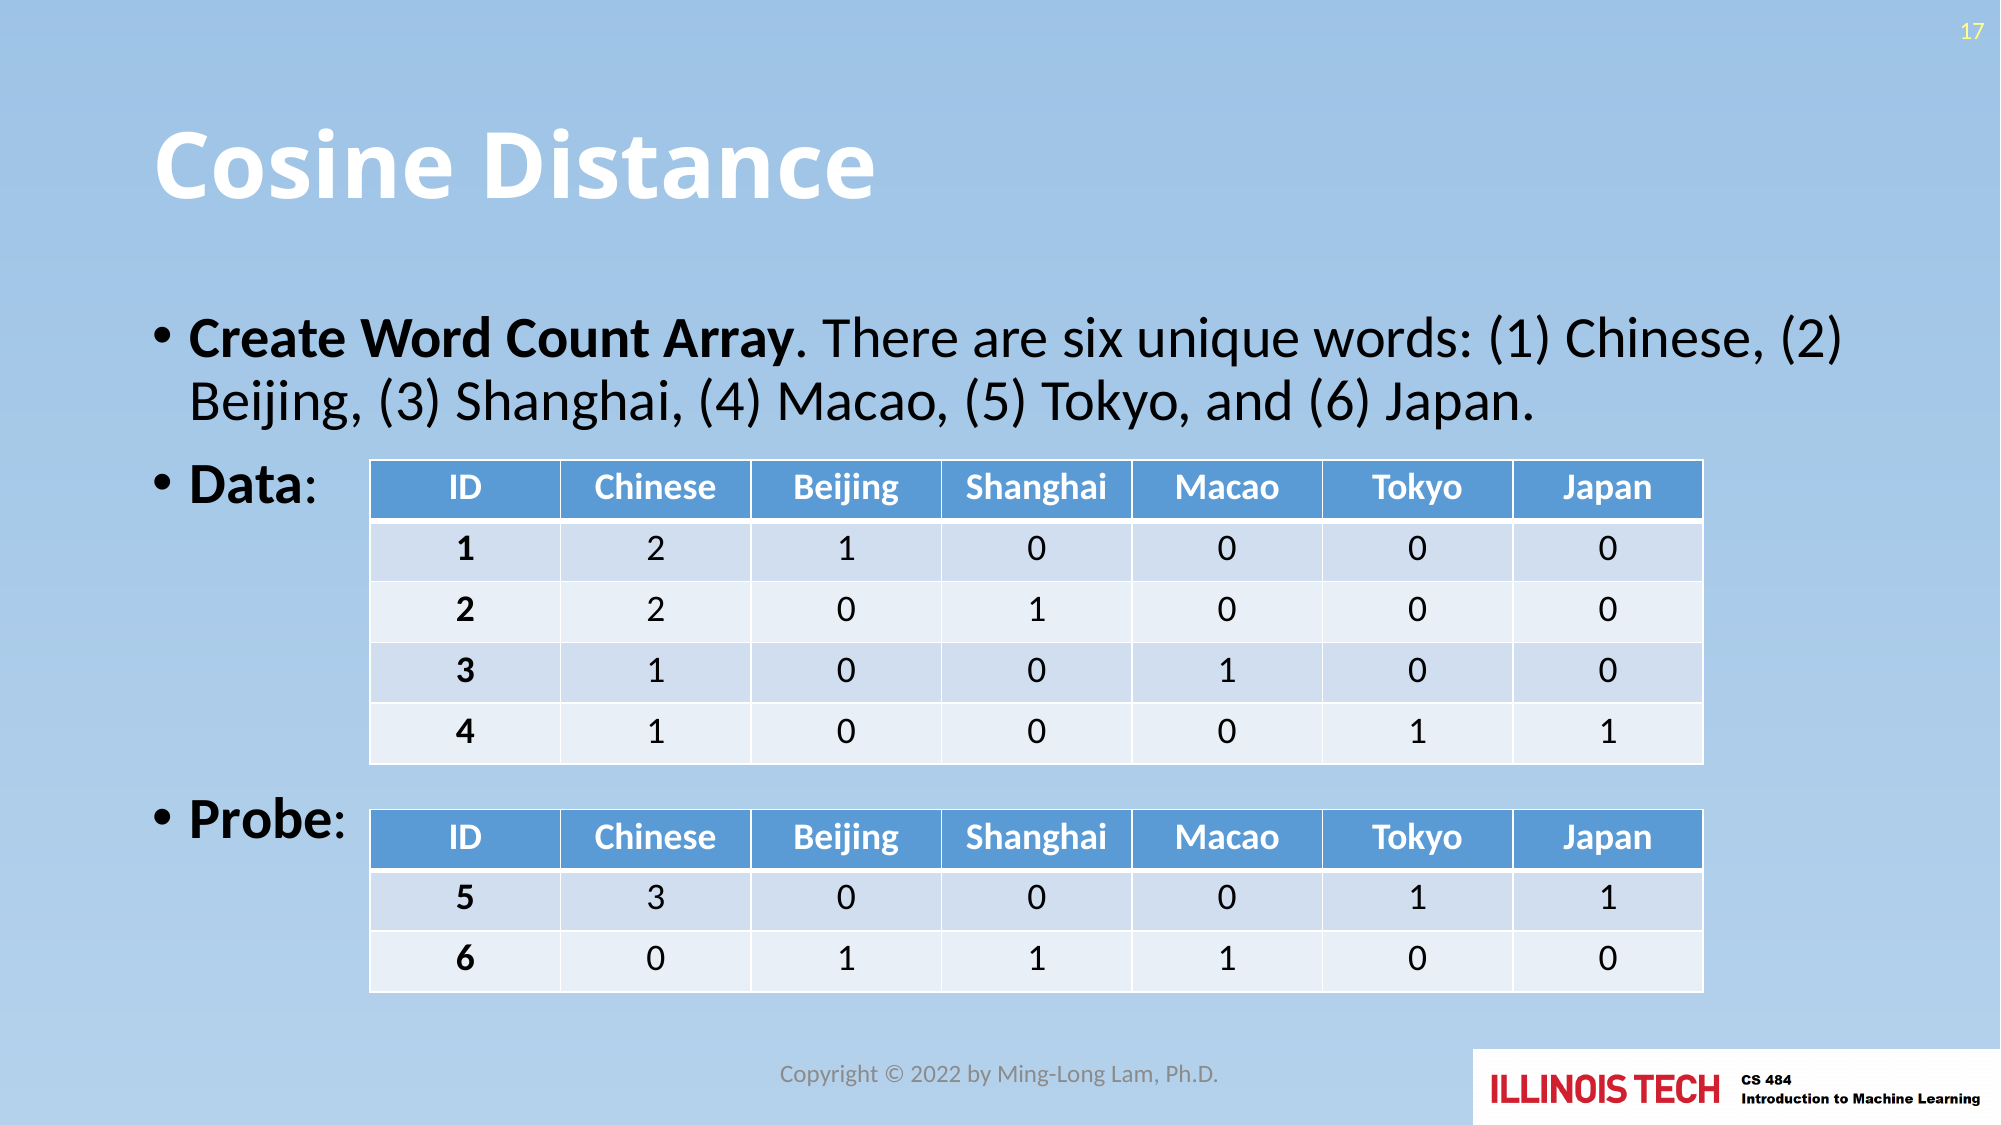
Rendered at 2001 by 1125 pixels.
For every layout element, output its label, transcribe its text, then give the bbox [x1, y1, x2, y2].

table_cell 0 [942, 524, 1131, 581]
table_cell 0 [1514, 582, 1702, 642]
list Create Word Count Array. There are six unique words: (1) Chinese, (2) Beijing, (3) Shanghai, (4) Macao, (5) Tokyo, and (6) Japan. Data: Probe: [137, 299, 1863, 1023]
table_header Beijing [752, 810, 941, 868]
table_cell 1 [1323, 704, 1512, 763]
table_cell 6 [371, 932, 560, 991]
table_header Shanghai [942, 810, 1131, 868]
picture [1473, 1049, 2000, 1125]
table_cell 1 [1133, 643, 1322, 702]
table_cell 0 [752, 873, 941, 930]
table_header Tokyo [1323, 810, 1512, 868]
table_cell 0 [1133, 873, 1322, 930]
table_header Japan [1514, 461, 1702, 518]
table_cell 1 [942, 932, 1131, 991]
table_cell 0 [752, 704, 941, 763]
table_cell 1 [942, 582, 1131, 642]
table_cell 1 [1323, 873, 1512, 930]
footer Copyright © 2022 by Ming-Long Lam, Ph.D. [662, 1042, 1338, 1103]
table_cell 0 [1514, 643, 1702, 702]
table_header Chinese [561, 461, 750, 518]
table_cell 1 [1514, 704, 1702, 763]
table_header Macao [1133, 810, 1322, 868]
table_cell 0 [1323, 643, 1512, 702]
table_header Shanghai [942, 461, 1131, 518]
table_cell 1 [561, 643, 750, 702]
table_header ID [371, 461, 560, 518]
table_header Macao [1133, 461, 1322, 518]
table_cell 4 [371, 704, 560, 763]
table_header Chinese [561, 810, 750, 868]
table_cell 0 [1323, 524, 1512, 581]
table_header Japan [1514, 810, 1702, 868]
table_cell 3 [561, 873, 750, 930]
table_cell 0 [1514, 524, 1702, 581]
table_cell 1 [561, 704, 750, 763]
table_cell 0 [1514, 932, 1702, 991]
table_header Tokyo [1323, 461, 1512, 518]
table_cell 5 [371, 873, 560, 930]
table_cell 0 [1133, 704, 1322, 763]
table_cell 1 [752, 932, 941, 991]
table_cell 0 [942, 873, 1131, 930]
table_cell 0 [1133, 582, 1322, 642]
title Cosine Distance [137, 59, 1863, 278]
table_cell 1 [371, 524, 560, 581]
table_cell 2 [561, 582, 750, 642]
table_cell 0 [1133, 524, 1322, 581]
table_cell 1 [1133, 932, 1322, 991]
table_cell 3 [371, 643, 560, 702]
table_cell 0 [1323, 932, 1512, 991]
table_cell 0 [942, 704, 1131, 763]
table_cell 1 [752, 524, 941, 581]
table_cell 0 [1323, 582, 1512, 642]
slide_number 17 [1550, 0, 2000, 60]
table_cell 0 [752, 643, 941, 702]
table_header ID [371, 810, 560, 868]
table_cell 0 [752, 582, 941, 642]
table_cell 0 [561, 932, 750, 991]
table_cell 1 [1514, 873, 1702, 930]
table_cell 2 [561, 524, 750, 581]
table_cell 0 [942, 643, 1131, 702]
table_cell 2 [371, 582, 560, 642]
table_header Beijing [752, 461, 941, 518]
